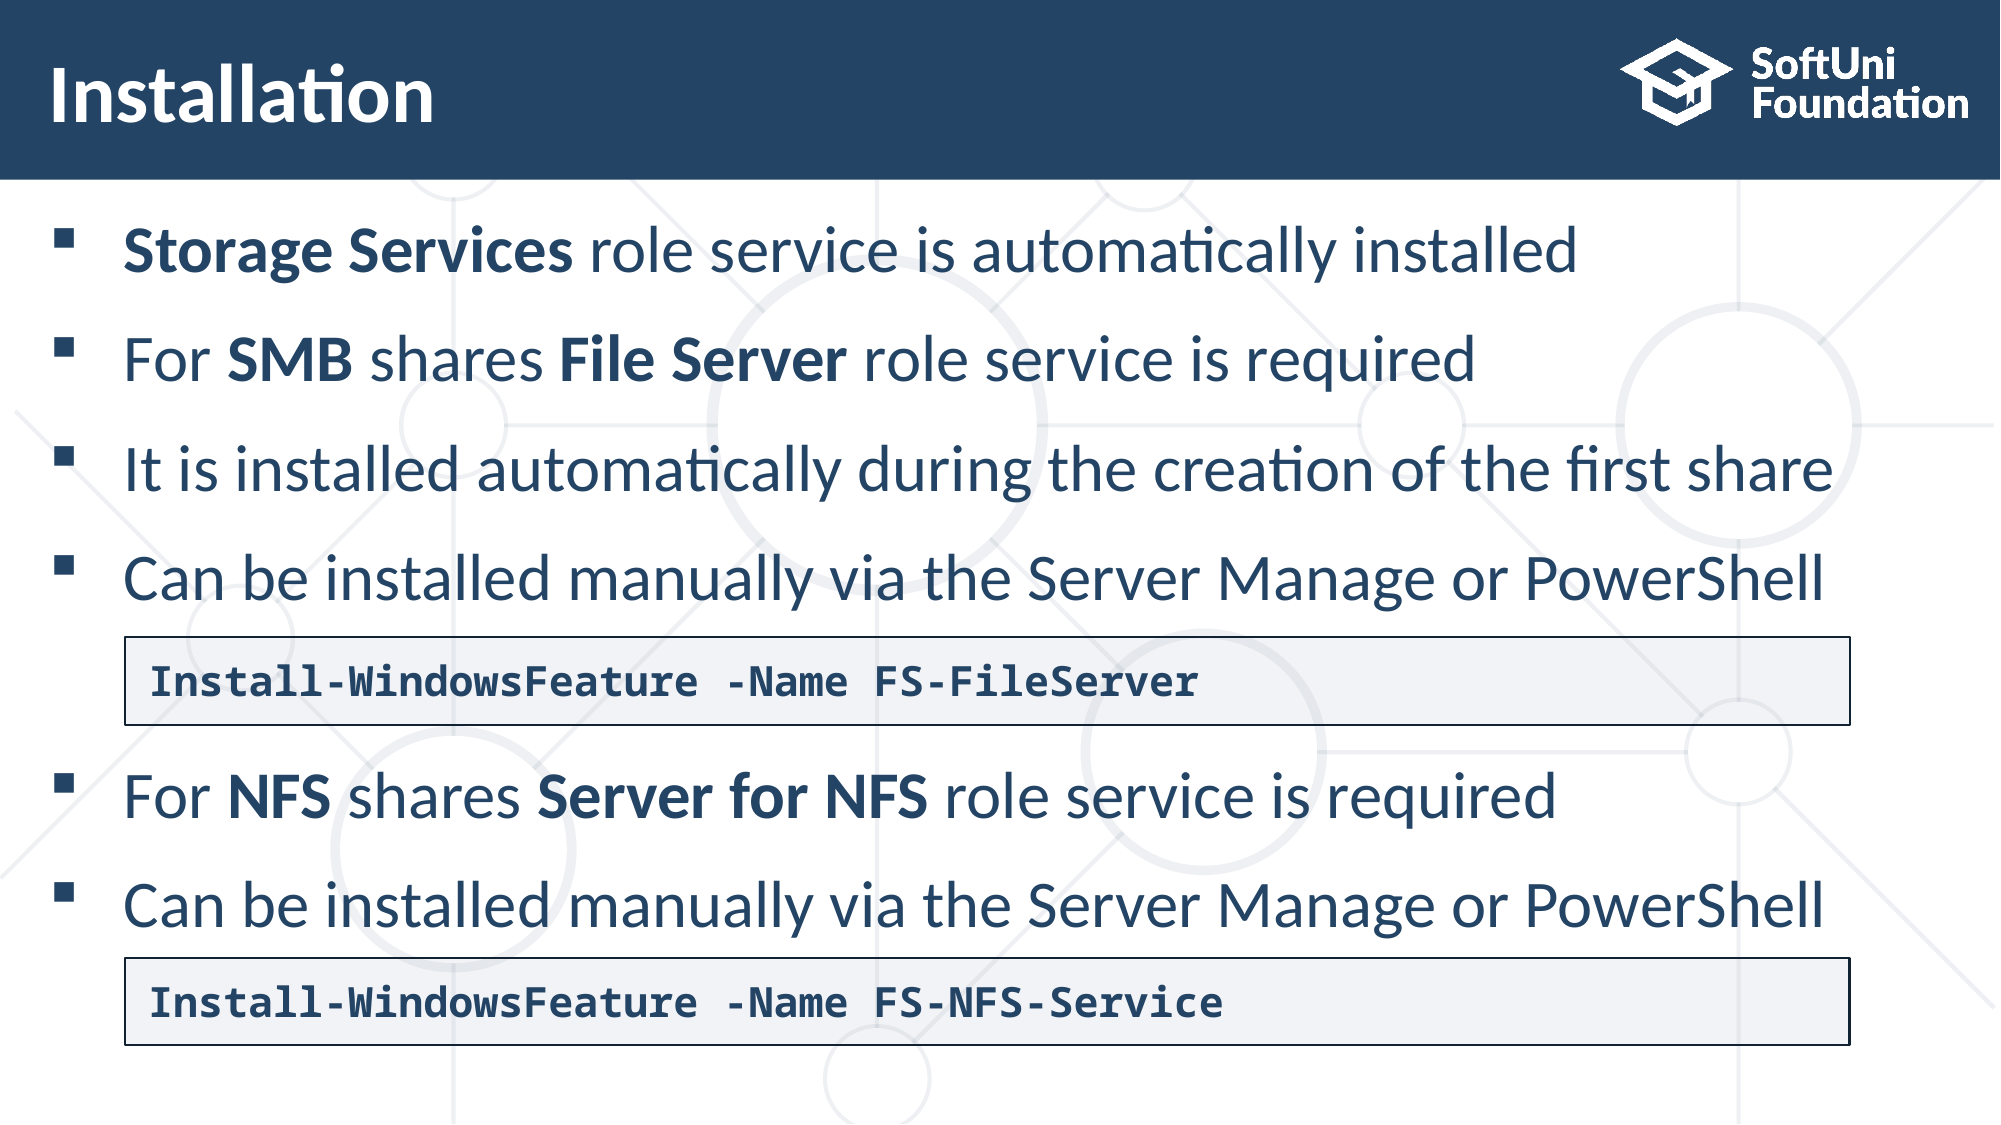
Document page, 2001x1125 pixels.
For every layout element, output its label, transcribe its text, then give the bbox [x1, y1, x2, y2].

list Storage Services role service is automatically installed For SMB shares File Server role service is required It is installed automatically during the creation of the first share Can be installed manually via the Server Manage or PowerShell For NFS shares Server for NFS role service is required Can be installed manually via the Server Manage or PowerShell [31, 196, 1970, 1050]
text_box Install-WindowsFeature -Name FS-NFS-Service [124, 957, 1850, 1046]
picture [1619, 38, 1968, 126]
text_box Install-WindowsFeature -Name FS-FileServer [124, 637, 1850, 725]
title Installation [31, 16, 1591, 162]
